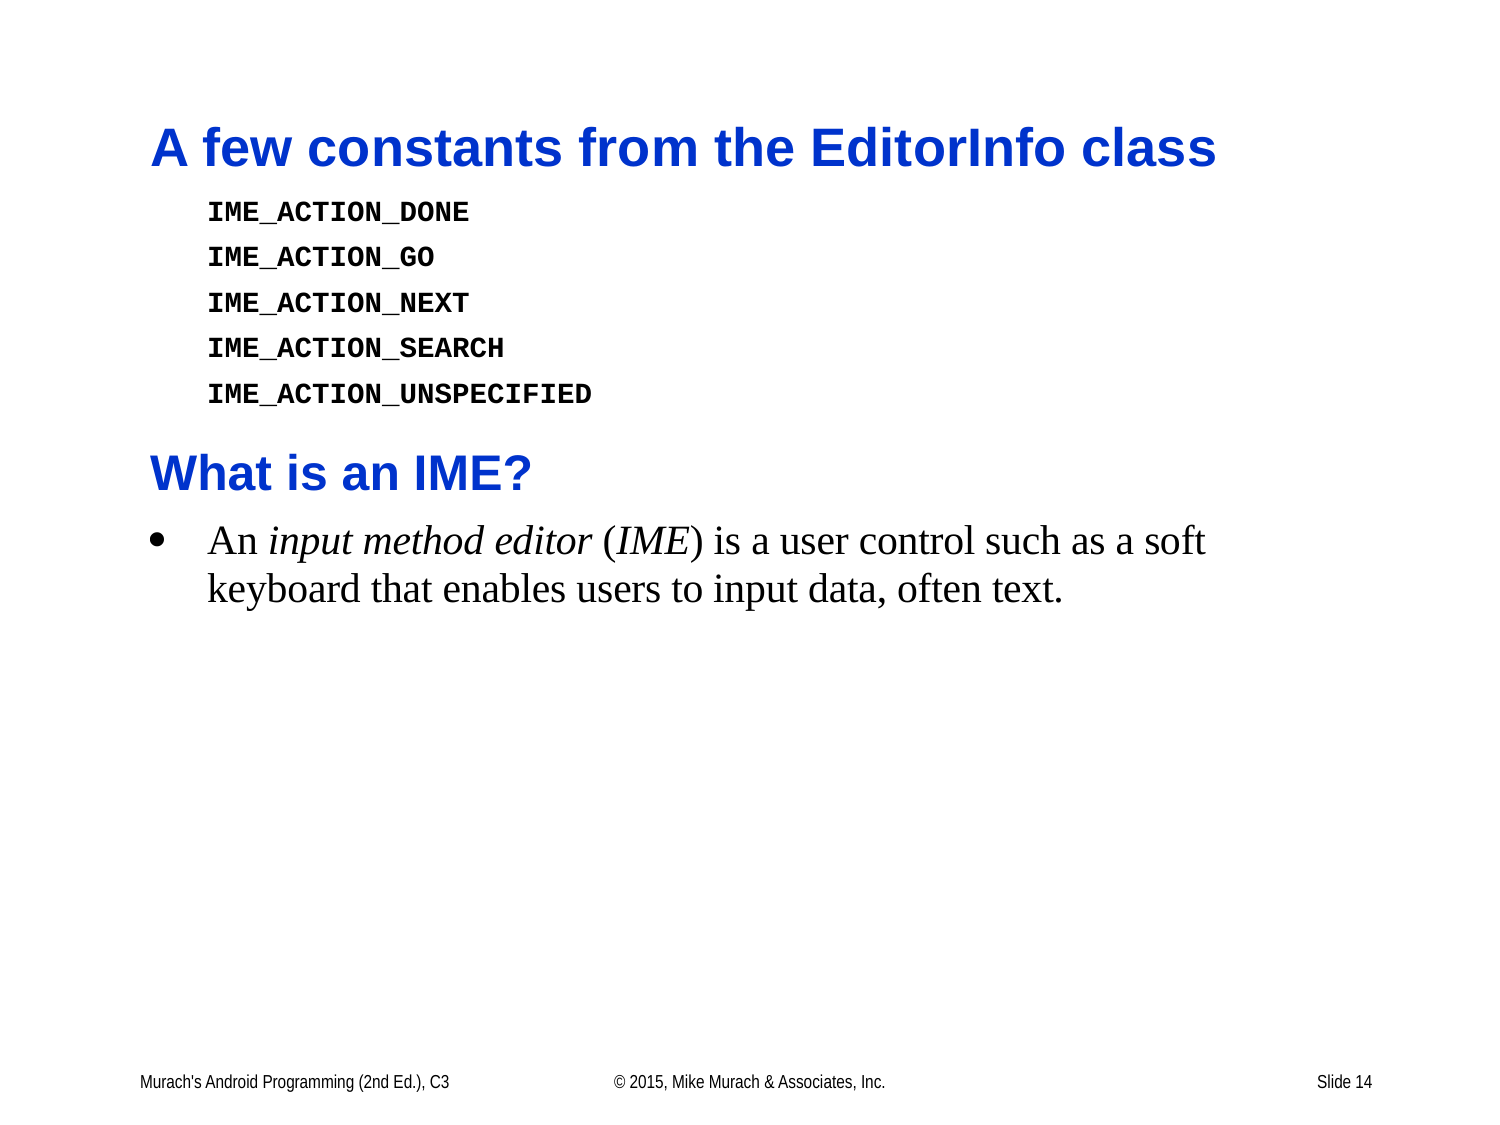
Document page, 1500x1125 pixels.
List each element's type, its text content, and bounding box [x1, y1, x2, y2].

footer © 2015, Mike Murach & Associates, Inc. [474, 1025, 1025, 1100]
slide_number Murach's Android Programming (2nd Ed.), C3 [125, 1025, 474, 1100]
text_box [149, 196, 1348, 626]
slide_number Slide 14 [1074, 1025, 1388, 1100]
title A few constants from the EditorInfo class [150, 112, 1350, 179]
